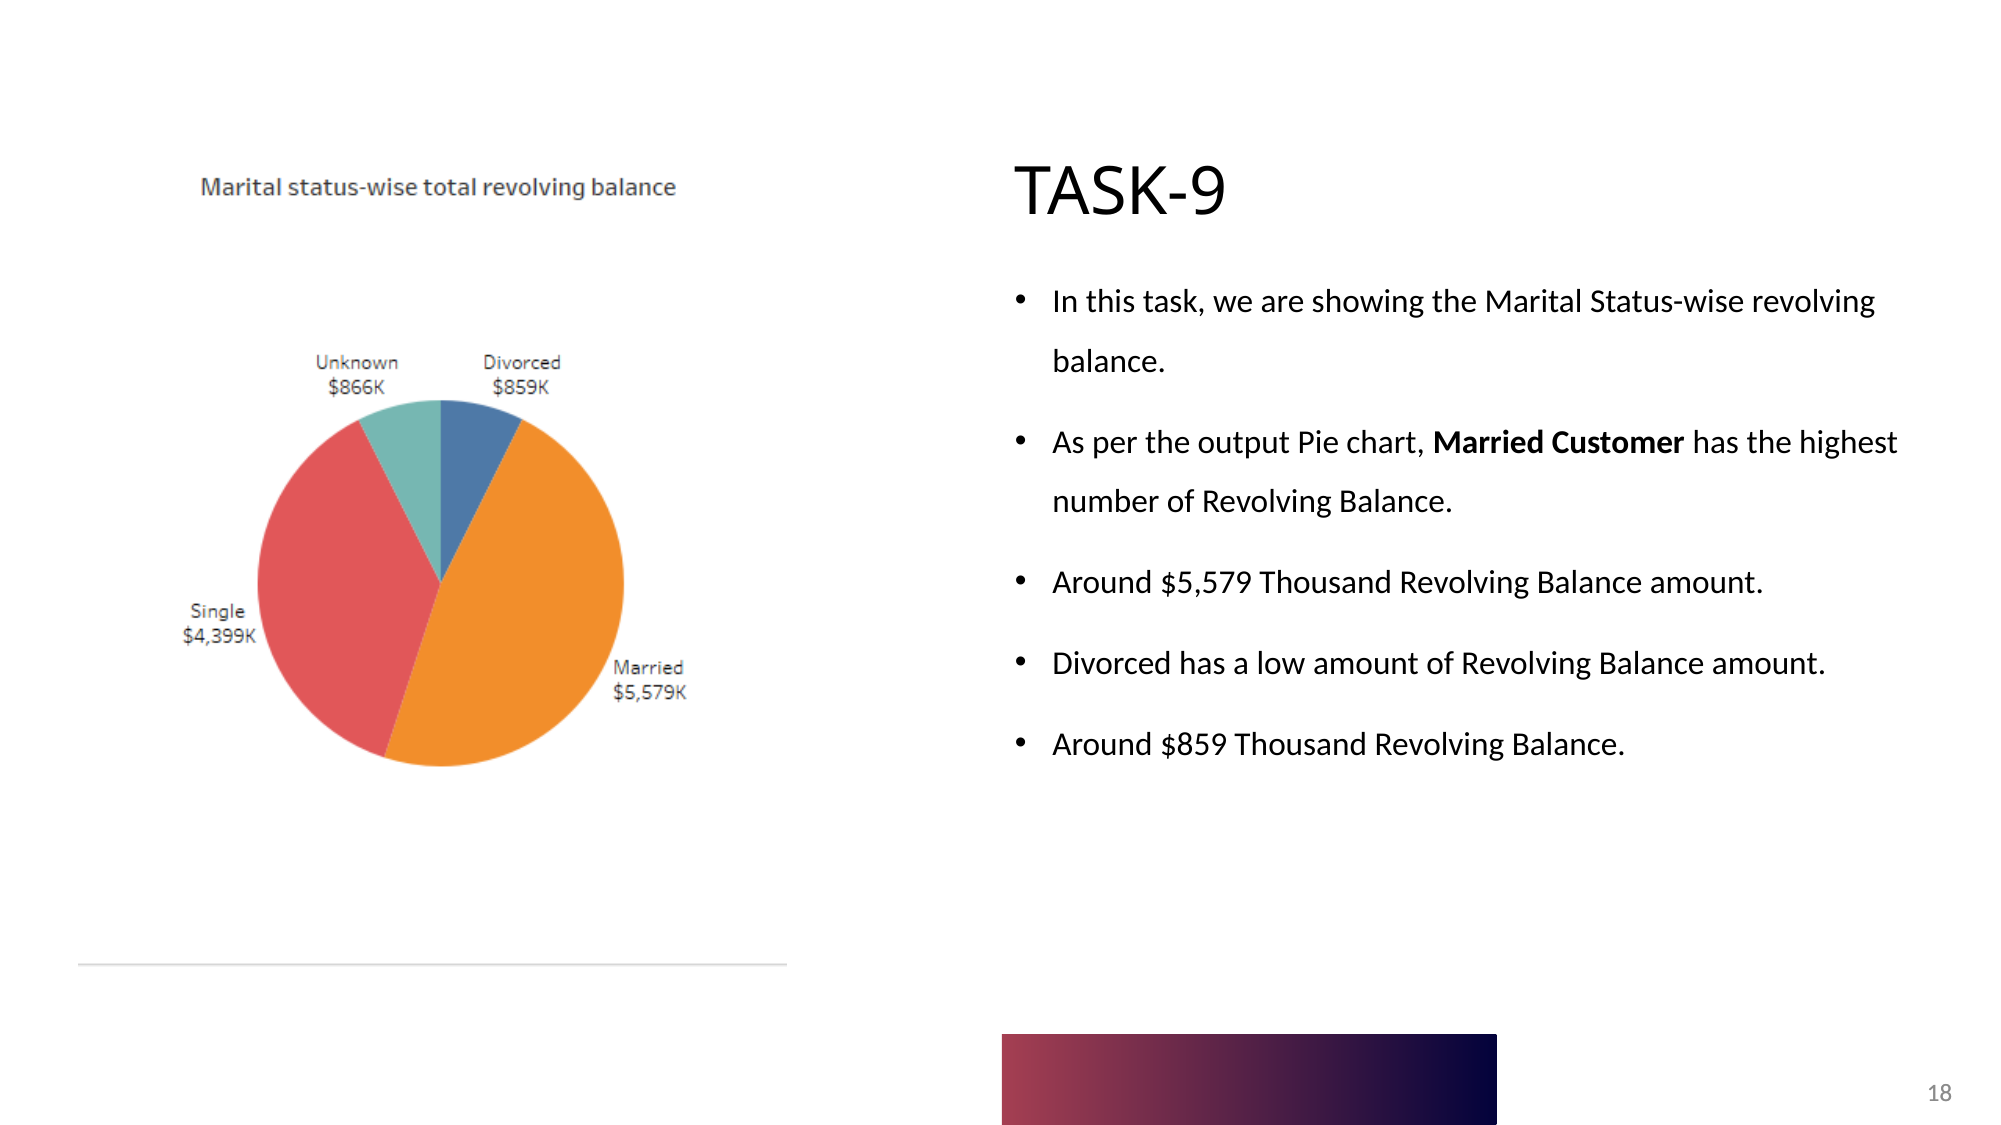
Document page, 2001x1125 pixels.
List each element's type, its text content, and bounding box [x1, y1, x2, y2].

slide_number 18 [1894, 1061, 1968, 1121]
list In this task, we are showing the Marital Status-wise revolving balance. As per the output Pie chart, Married Customer has the highest number of Revolving Balance. Around $5,579 Thousand Revolving Balance amount. Divorced has a low amount of Revolving Balance amount. Around $859 Thousand Revolving Balance. [999, 251, 1968, 986]
title Task-9 [999, 100, 1968, 246]
picture [78, 158, 787, 967]
